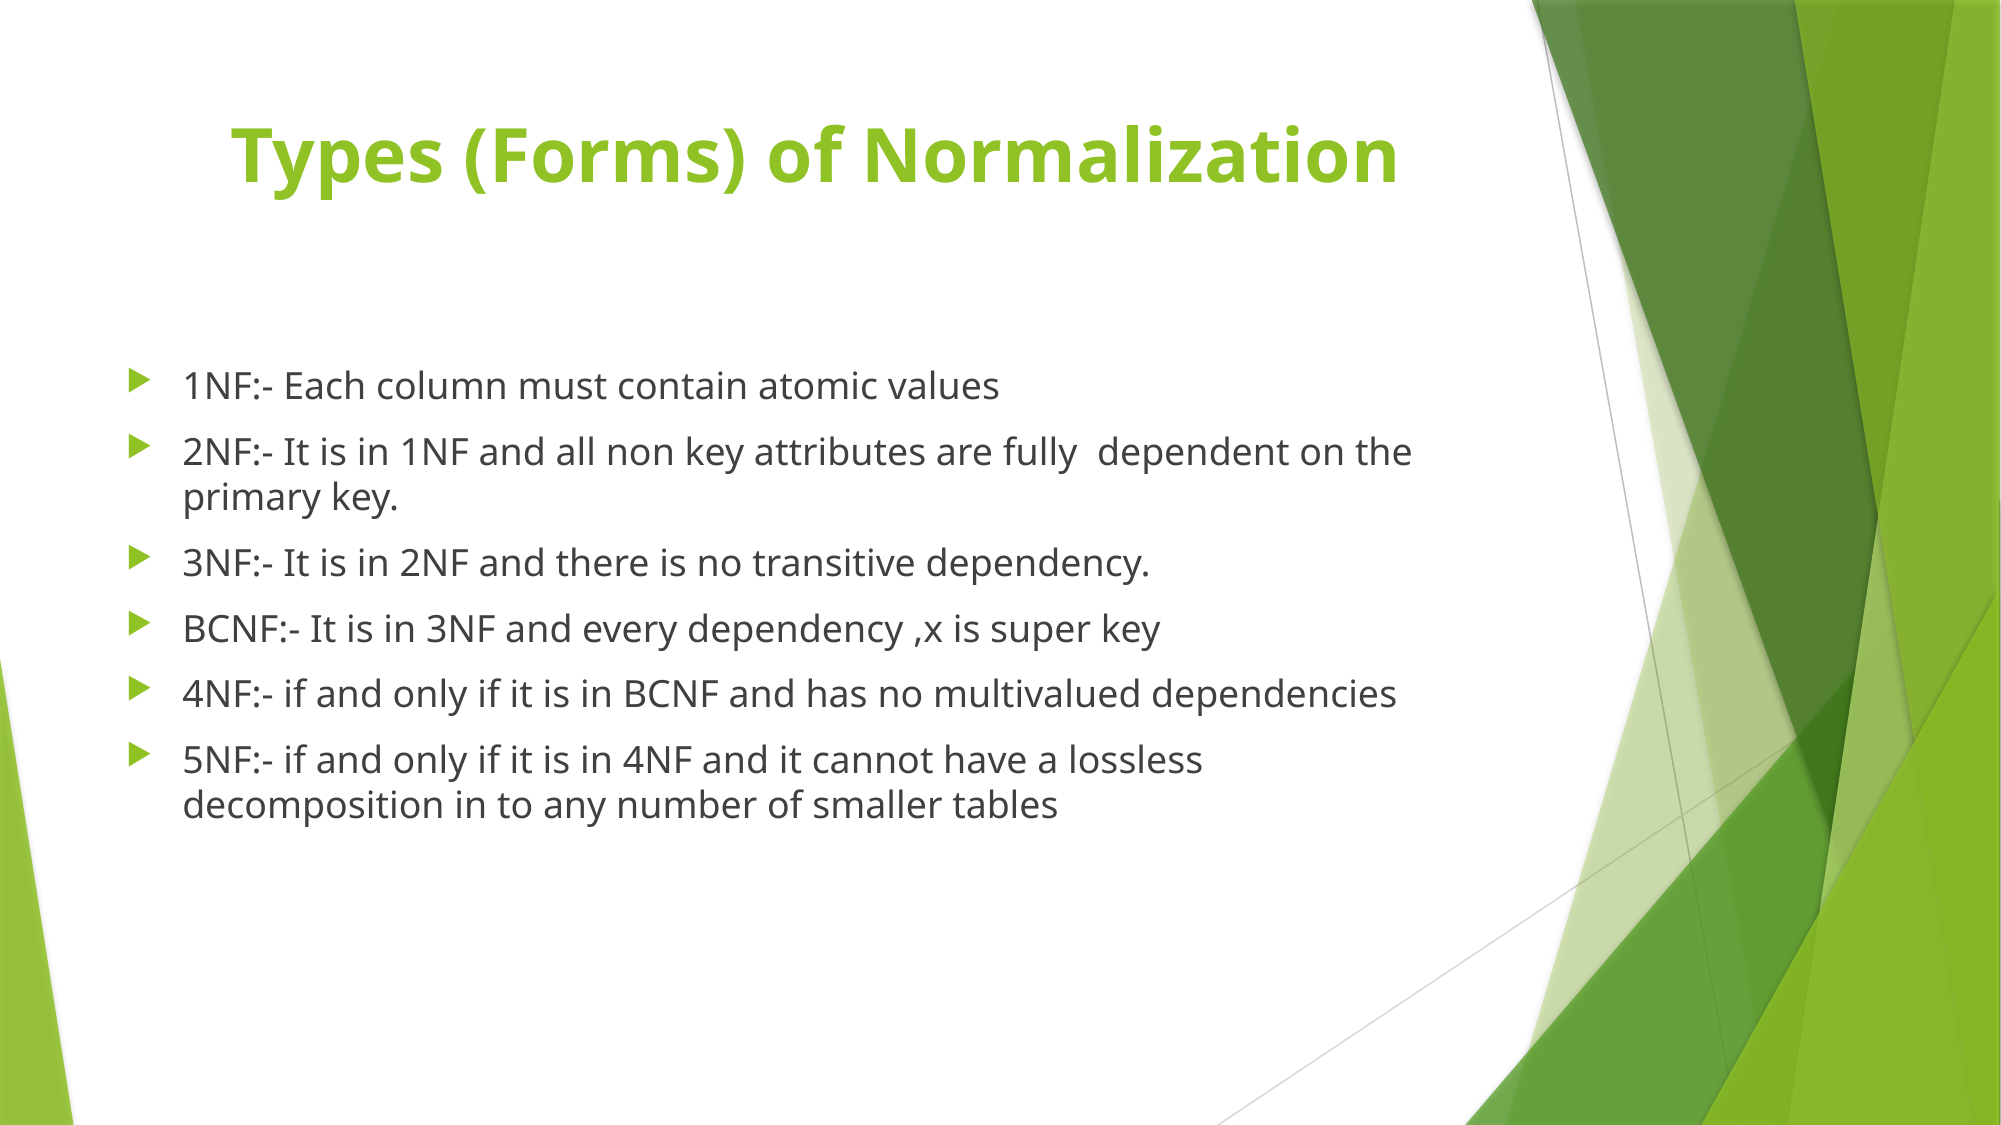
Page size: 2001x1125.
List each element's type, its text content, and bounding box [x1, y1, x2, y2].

title Types (Forms) of Normalization [111, 99, 1522, 317]
list 1NF:- Each column must contain atomic values 2NF:- It is in 1NF and all non key attributes are fully dependent on the primary key. 3NF:- It is in 2NF and there is no transitive dependency. BCNF:- It is in 3NF and every dependency ,x is super key 4NF:- if and only if it is in BCNF and has no multivalued dependencies 5NF:- if and only if it is in 4NF and it cannot have a lossless decomposition in to any number of smaller tables [111, 354, 1522, 992]
